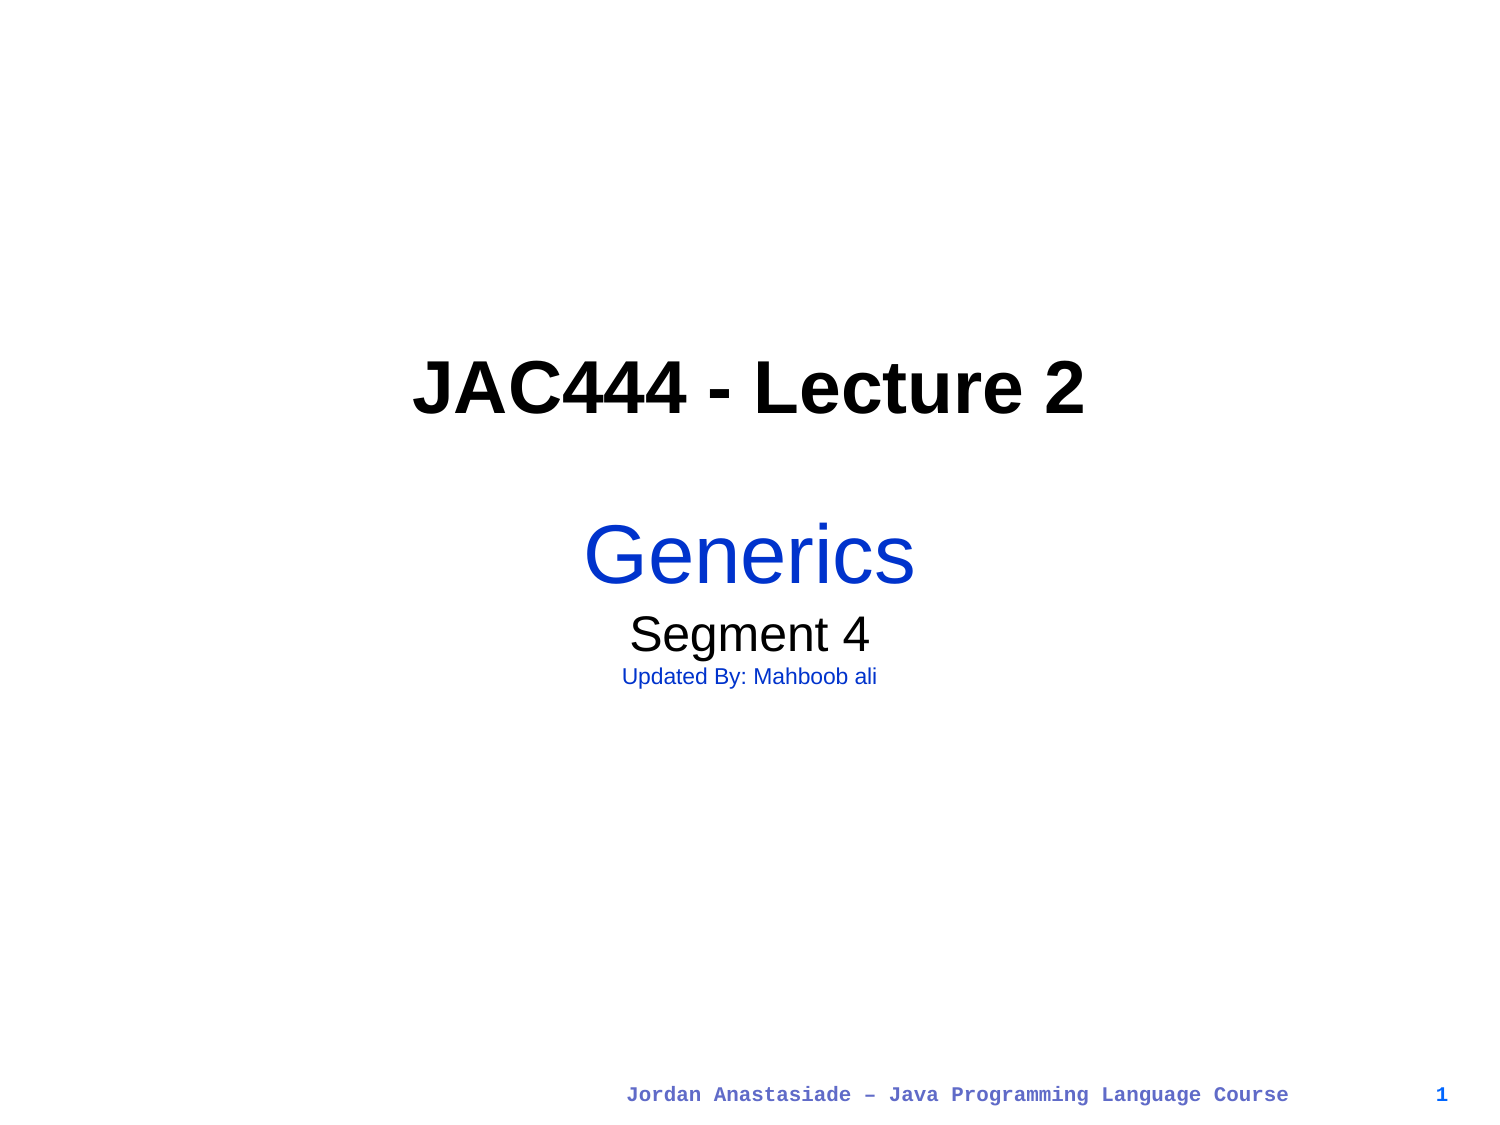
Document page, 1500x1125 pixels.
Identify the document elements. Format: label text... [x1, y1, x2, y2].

title JAC444 - Lecture 2 [410, 339, 1090, 527]
text_box Jordan Anastasiade – Java Programming Language Course [624, 1083, 1292, 1106]
slide_number 1 [1419, 1083, 1453, 1125]
text_box Generics Segment 4 [581, 500, 919, 661]
text_box Updated By: Mahboob ali [580, 661, 919, 690]
